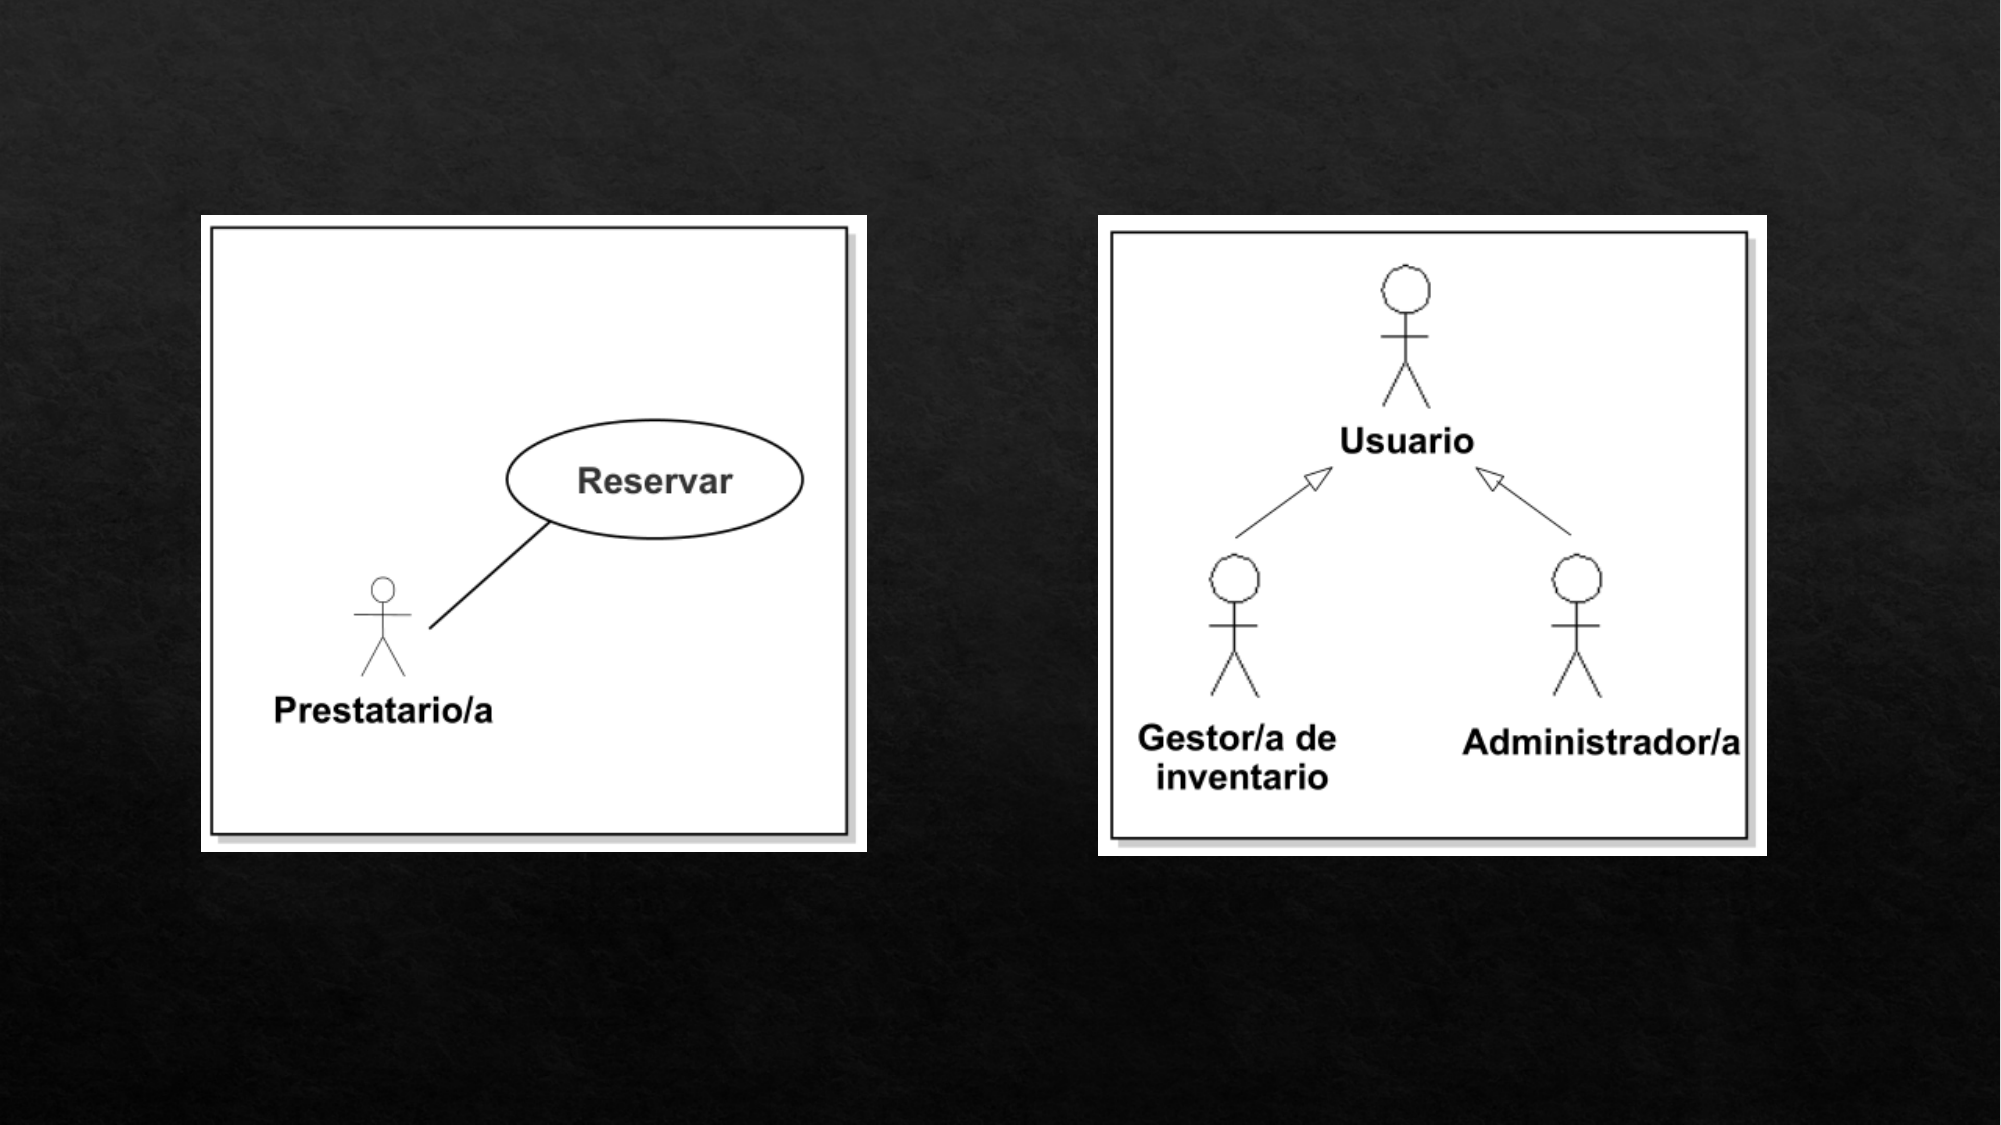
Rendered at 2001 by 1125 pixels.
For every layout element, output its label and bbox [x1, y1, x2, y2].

picture [1097, 215, 1768, 857]
picture [200, 215, 868, 852]
